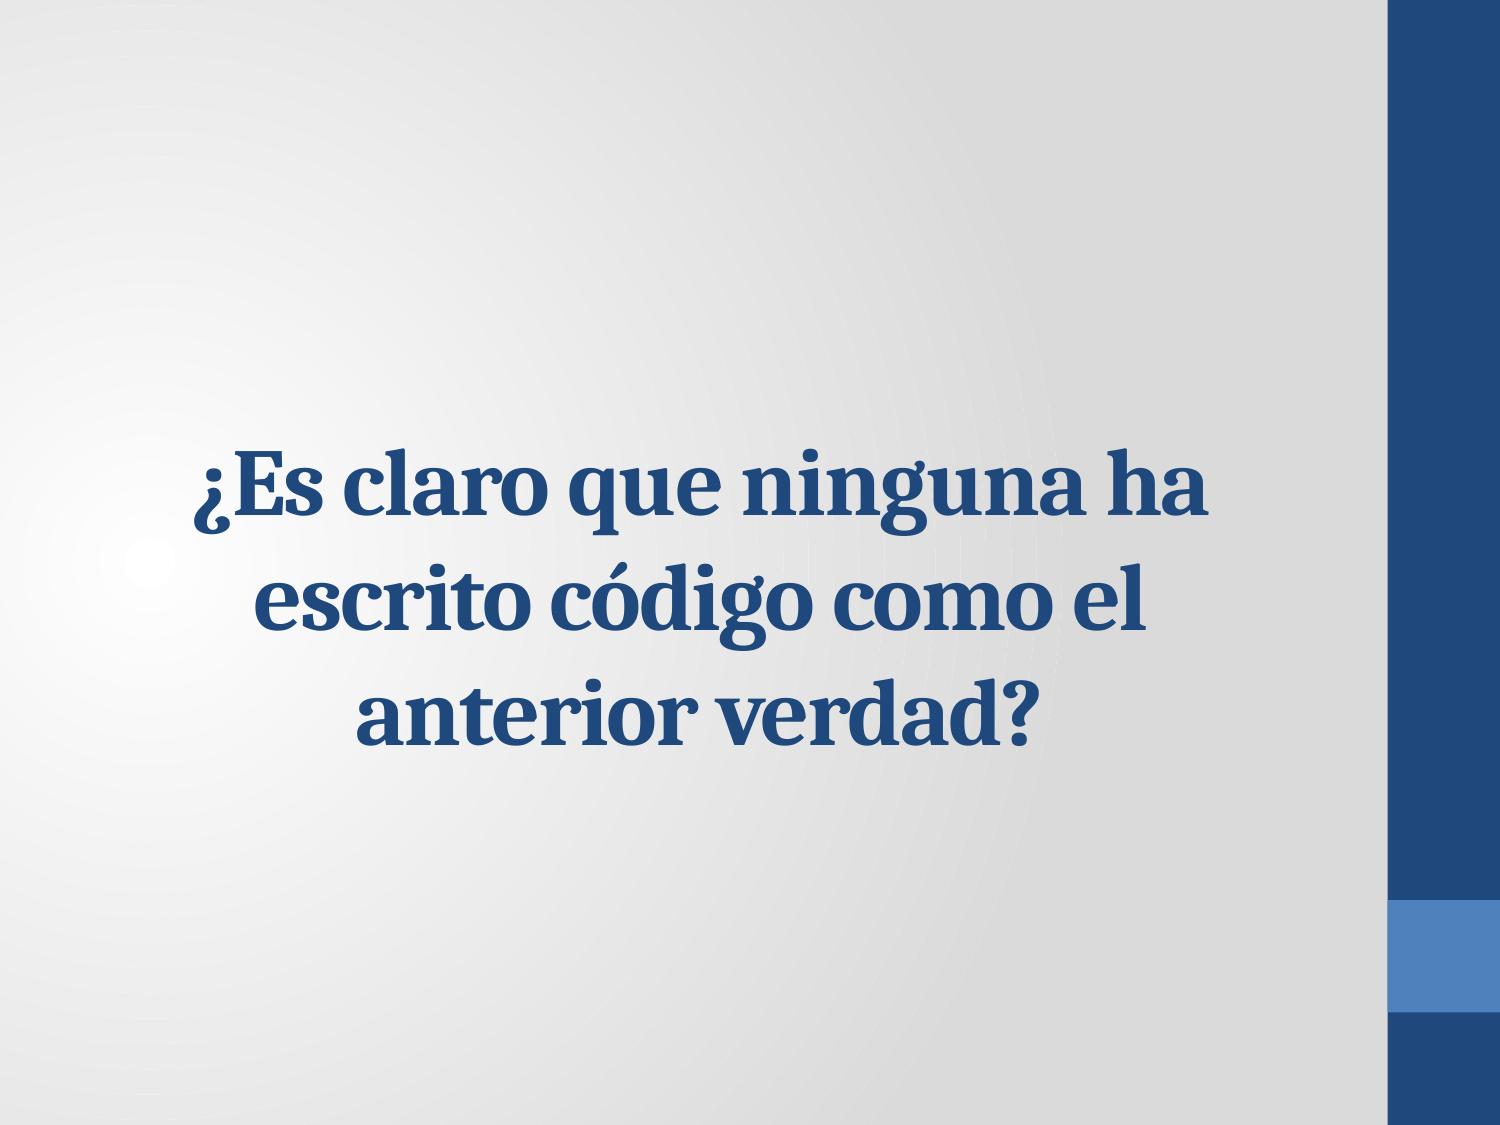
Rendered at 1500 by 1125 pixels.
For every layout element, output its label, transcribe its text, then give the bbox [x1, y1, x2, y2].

title ¿Es claro que ninguna ha escrito código como el anterior verdad? [75, 361, 1325, 823]
